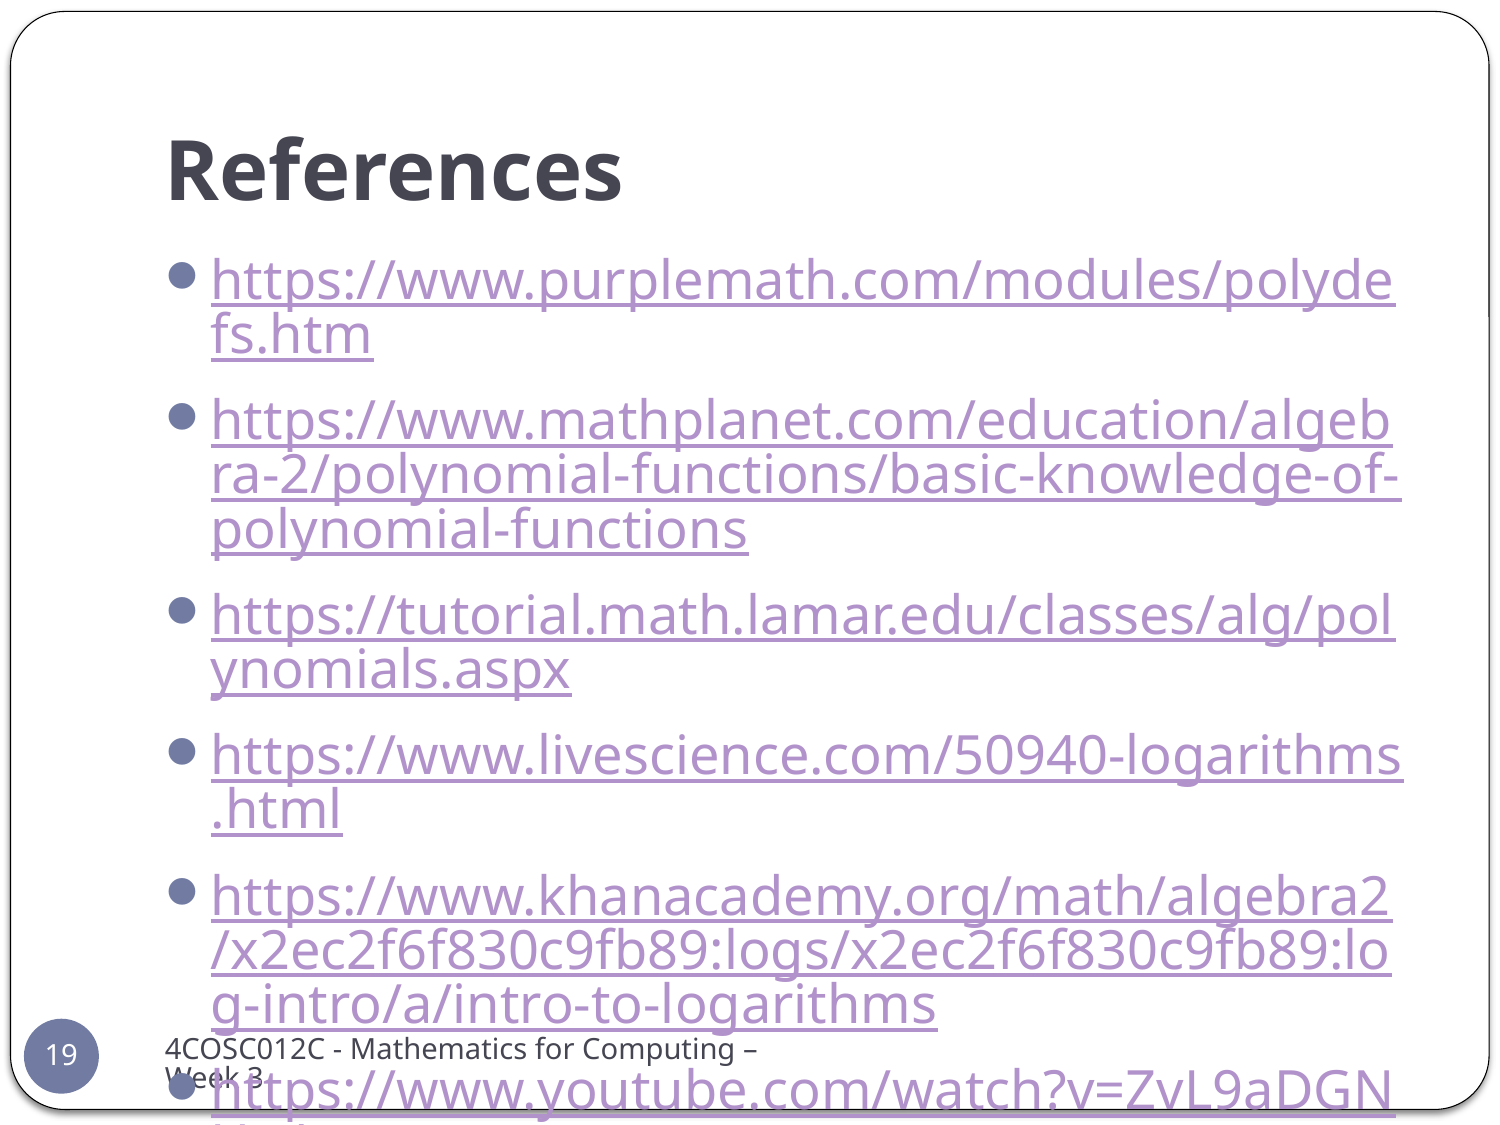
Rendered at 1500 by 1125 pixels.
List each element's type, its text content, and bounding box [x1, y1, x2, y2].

slide_number 19 [23, 1018, 99, 1094]
list https://www.purplemath.com/modules/polydefs.htm https://www.mathplanet.com/education/algebra-2/polynomial-functions/basic-knowledge-of-polynomial-functions https://tutorial.math.lamar.edu/classes/alg/polynomials.aspx https://www.livescience.com/50940-logarithms.html https://www.khanacademy.org/math/algebra2/x2ec2f6f830c9fb89:logs/x2ec2f6f830c9fb89:log-intro/a/intro-to-logarithms https://www.youtube.com/watch?v=ZvL9aDGNHqA [150, 237, 1425, 988]
footer 4COSC012C - Mathematics for Computing – Week 3 [150, 1012, 800, 1088]
title References [150, 45, 1425, 233]
